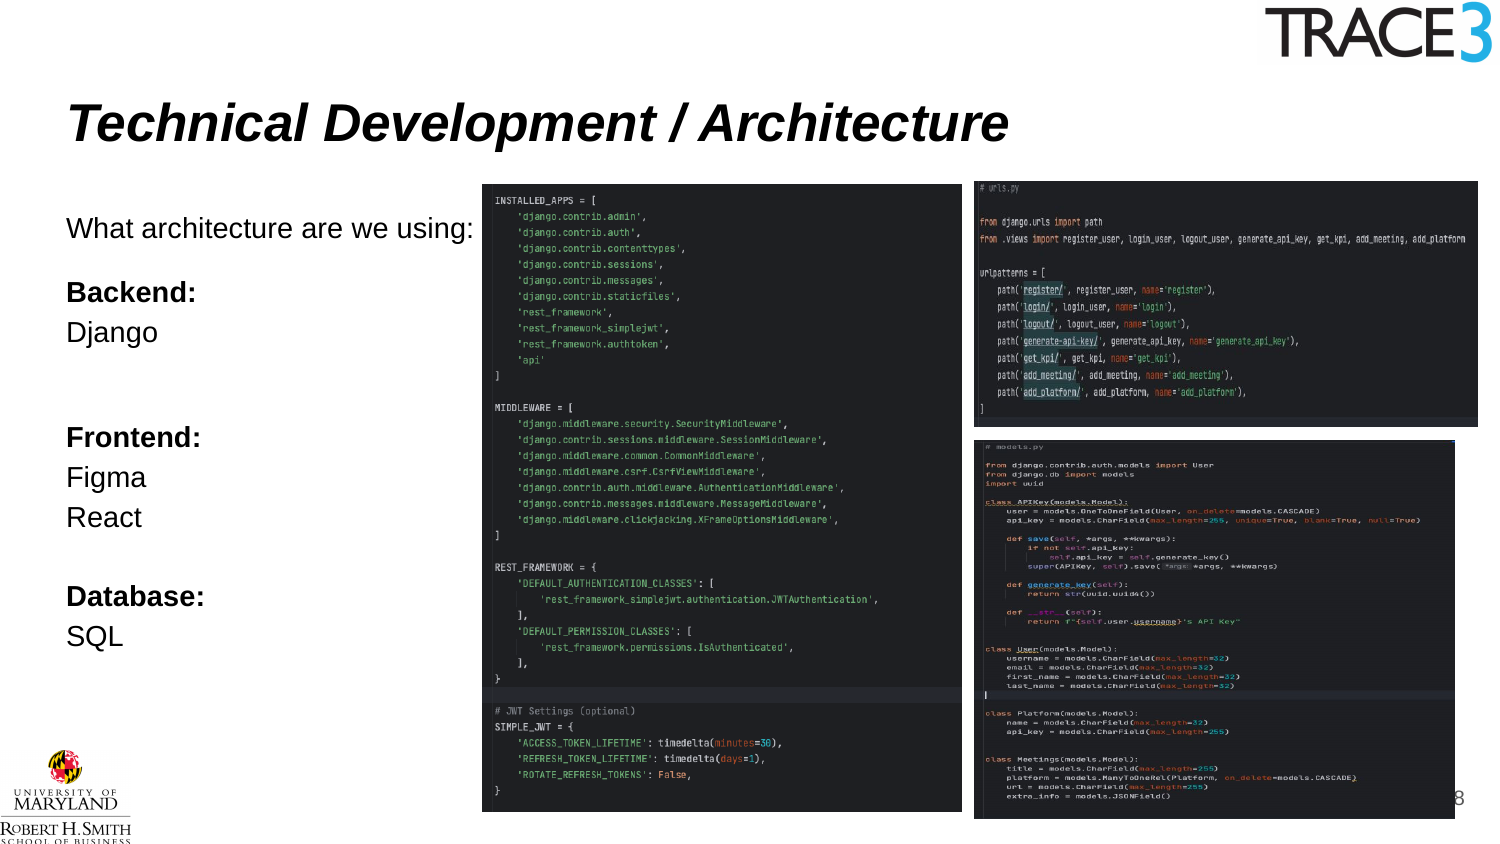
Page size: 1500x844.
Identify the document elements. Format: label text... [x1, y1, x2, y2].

picture [0, 750, 131, 844]
slide_number ‹#› [1389, 764, 1480, 830]
picture [481, 184, 963, 812]
picture [974, 180, 1479, 427]
picture [974, 440, 1455, 819]
list What architecture are we using: Backend: Django Frontend: Figma React Database: SQL [51, 189, 476, 750]
picture [1257, 0, 1500, 65]
title Technical Development / Architecture [51, 72, 1449, 167]
